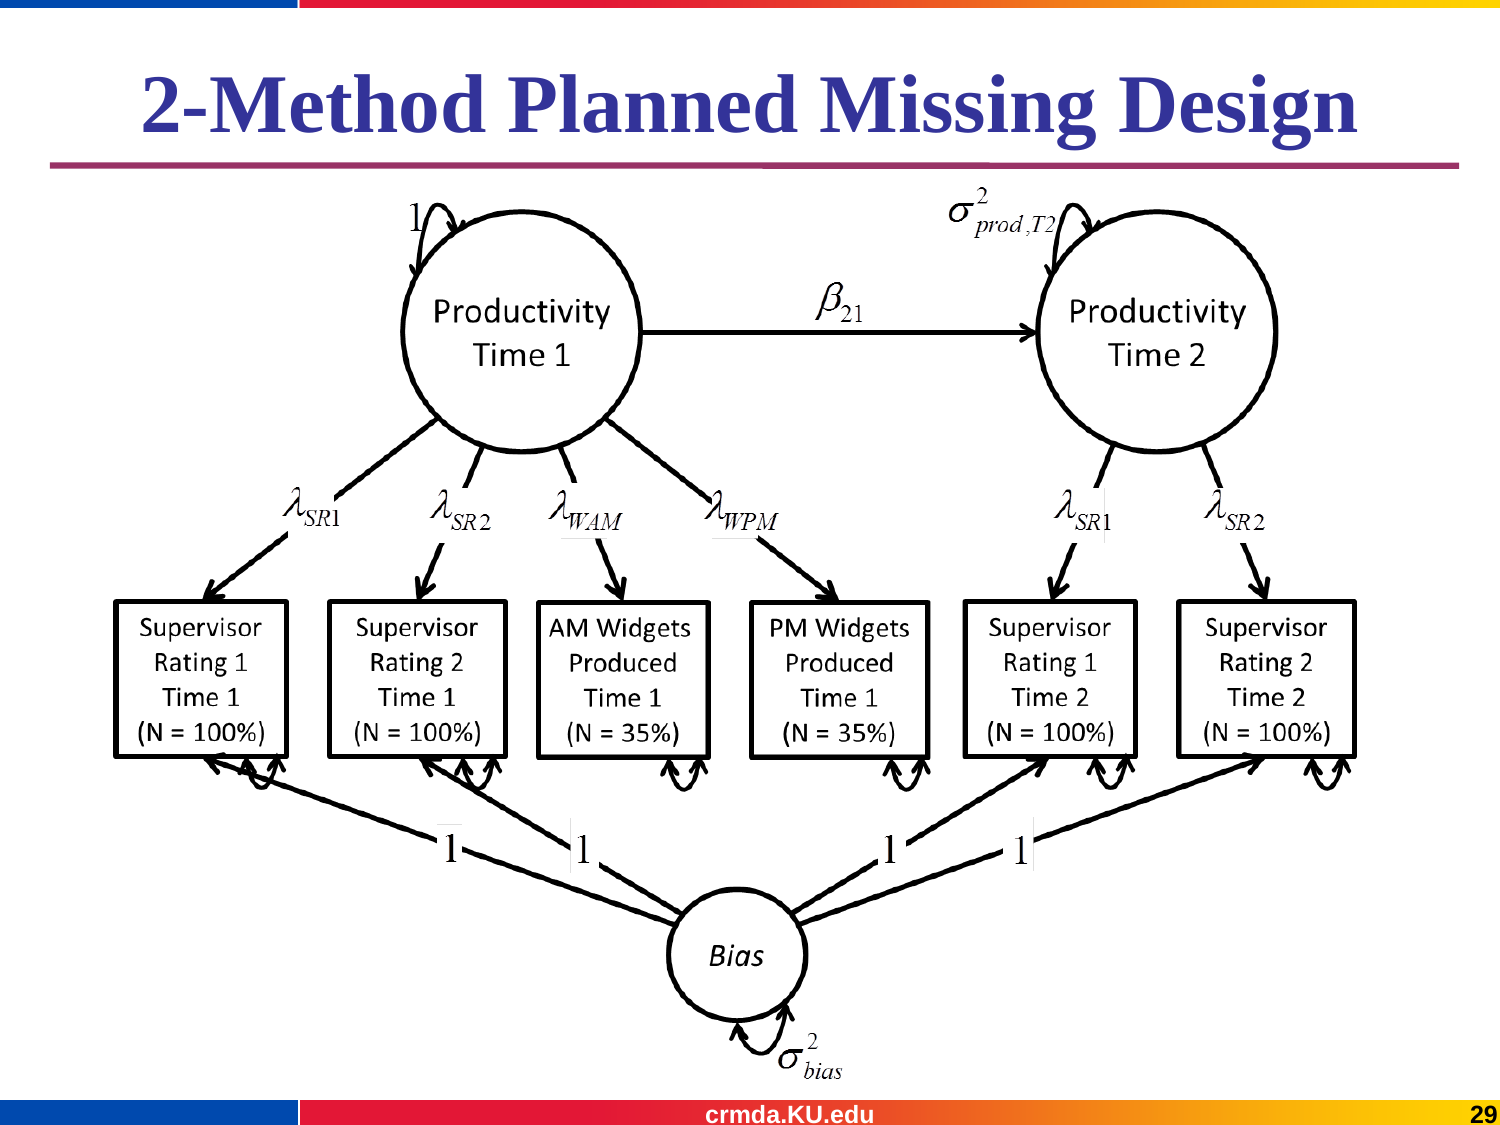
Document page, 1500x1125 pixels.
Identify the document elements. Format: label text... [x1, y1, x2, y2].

footer crmda.KU.edu [552, 1097, 1028, 1122]
title 2-Method Planned Missing Design [74, 23, 1426, 165]
title 2-Method Planned Missing Design [74, 166, 1426, 175]
picture [0, 1100, 1442, 1125]
picture [0, 0, 1500, 8]
slide_number 29 [1442, 1090, 1500, 1125]
picture [113, 176, 1362, 1089]
